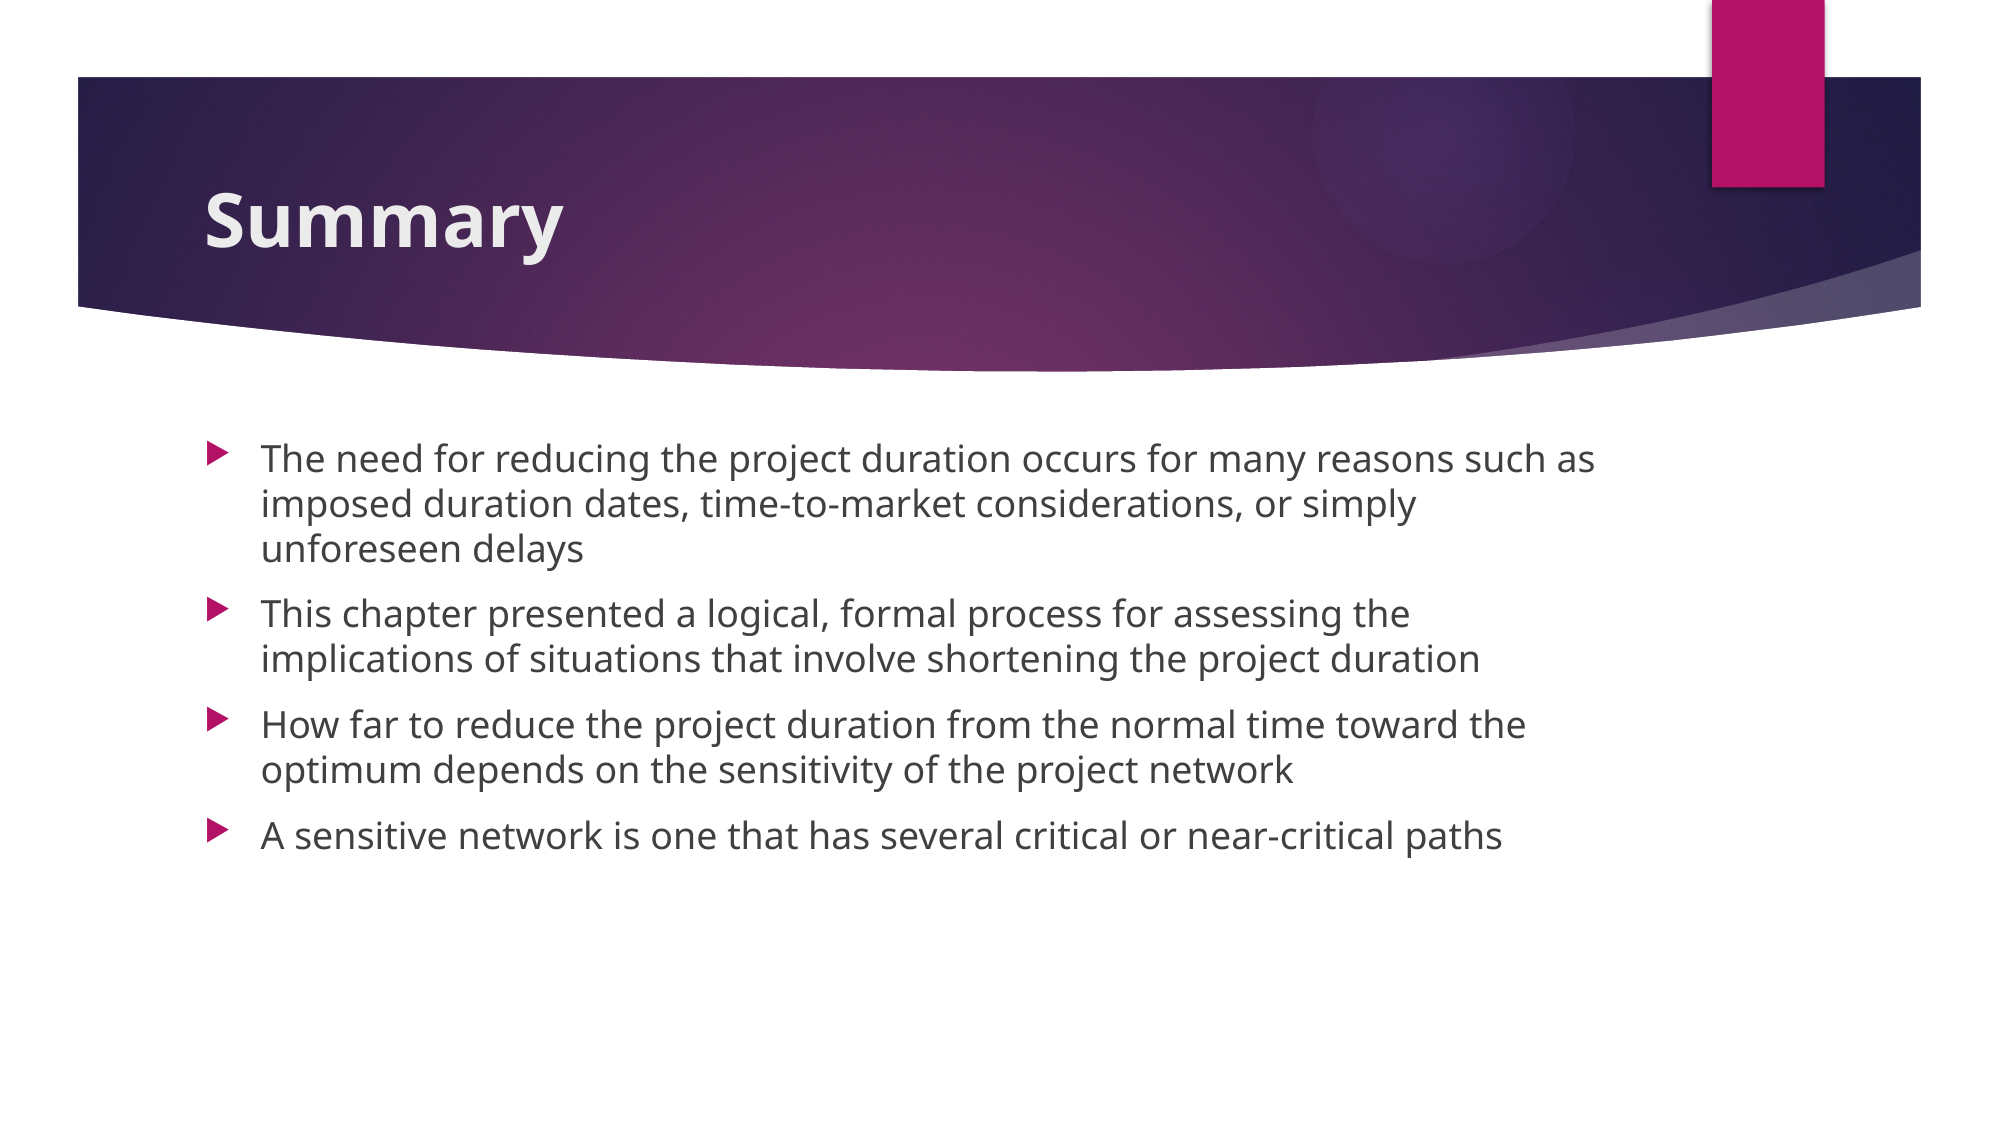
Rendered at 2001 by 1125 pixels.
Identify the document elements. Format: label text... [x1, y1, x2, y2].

title Summary [189, 159, 1627, 276]
list The need for reducing the project duration occurs for many reasons such as imposed duration dates, time-to-market considerations, or simply unforeseen delays This chapter presented a logical, formal process for assessing the implications of situations that involve shortening the project duration How far to reduce the project duration from the normal time toward the optimum depends on the sensitivity of the project network A sensitive network is one that has several critical or near-critical paths [189, 427, 1638, 988]
